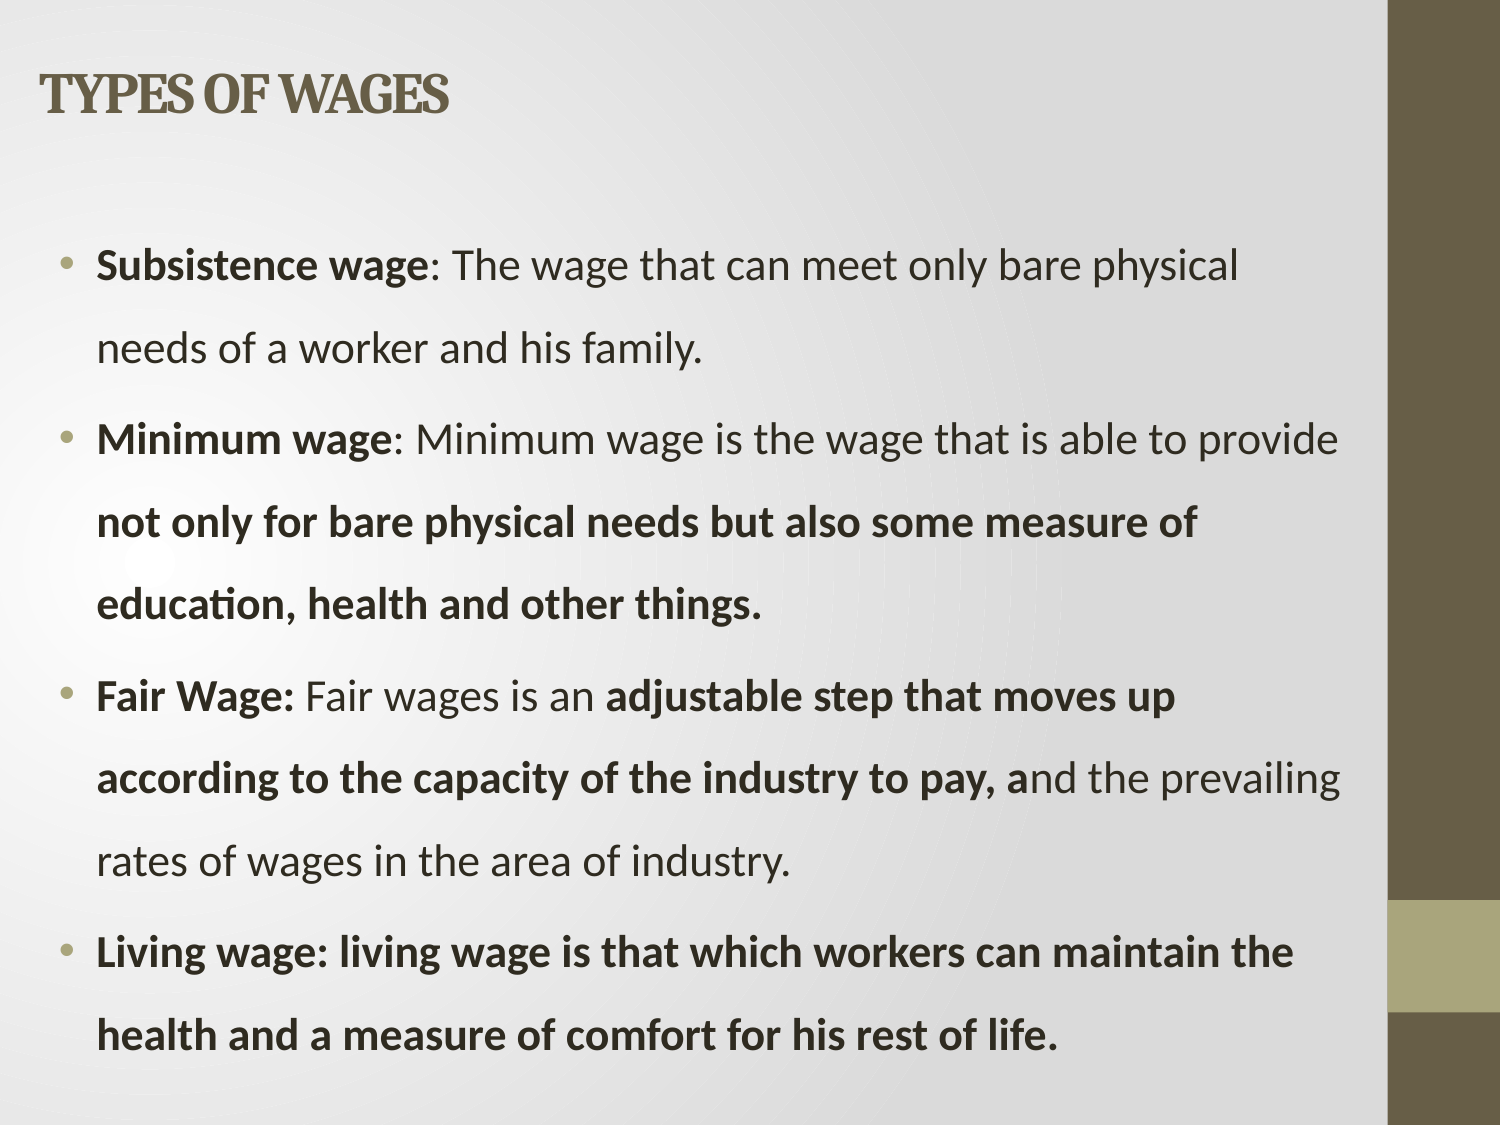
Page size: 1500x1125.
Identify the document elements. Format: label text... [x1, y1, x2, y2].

list Subsistence wage: The wage that can meet only bare physical needs of a worker and his family. Minimum wage: Minimum wage is the wage that is able to provide not only for bare physical needs but also some measure of education, health and other things. Fair Wage: Fair wages is an adjustable step that moves up according to the capacity of the industry to pay, and the prevailing rates of wages in the area of industry. Living wage: living wage is that which workers can maintain the health and a measure of comfort for his rest of life. [24, 200, 1375, 1088]
title TYPES OF WAGES [24, 37, 1275, 143]
